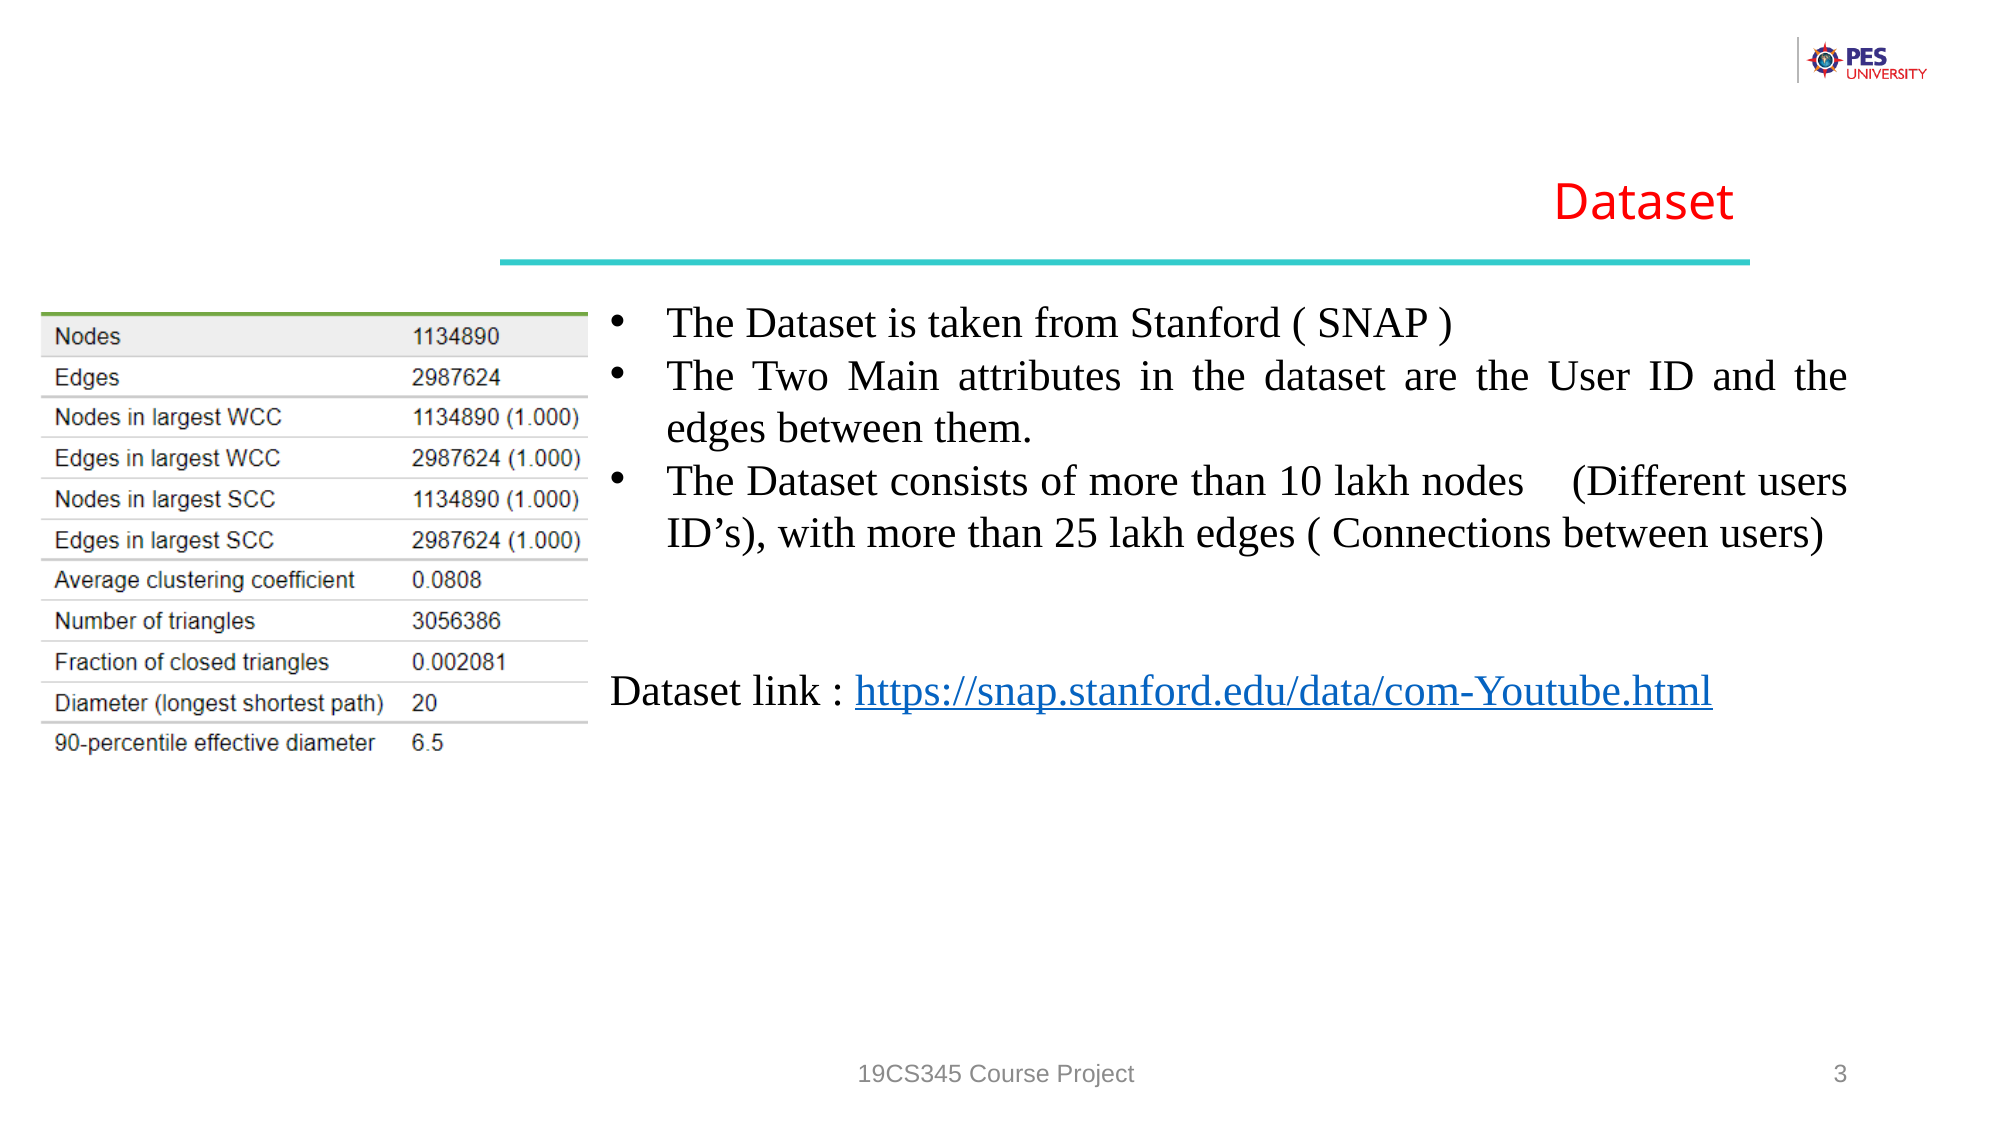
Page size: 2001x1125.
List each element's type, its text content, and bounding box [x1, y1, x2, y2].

slide_number 3 [1412, 1042, 1863, 1103]
text_box [500, 259, 1750, 266]
picture [37, 312, 588, 758]
text_box Dataset [474, 162, 1763, 238]
picture [1806, 41, 1927, 79]
text_box The Dataset is taken from Stanford ( SNAP ) The Two Main attributes in the dataset are the User ID and the edges between them. The Dataset consists of more than 10 lakh nodes (Different users ID’s), with more than 25 lakh edges ( Connections between users) Dataset link : https://snap.stanford.edu/data/com-Youtube.html [538, 286, 1864, 978]
footer 19CS345 Course Project [662, 1042, 1338, 1103]
